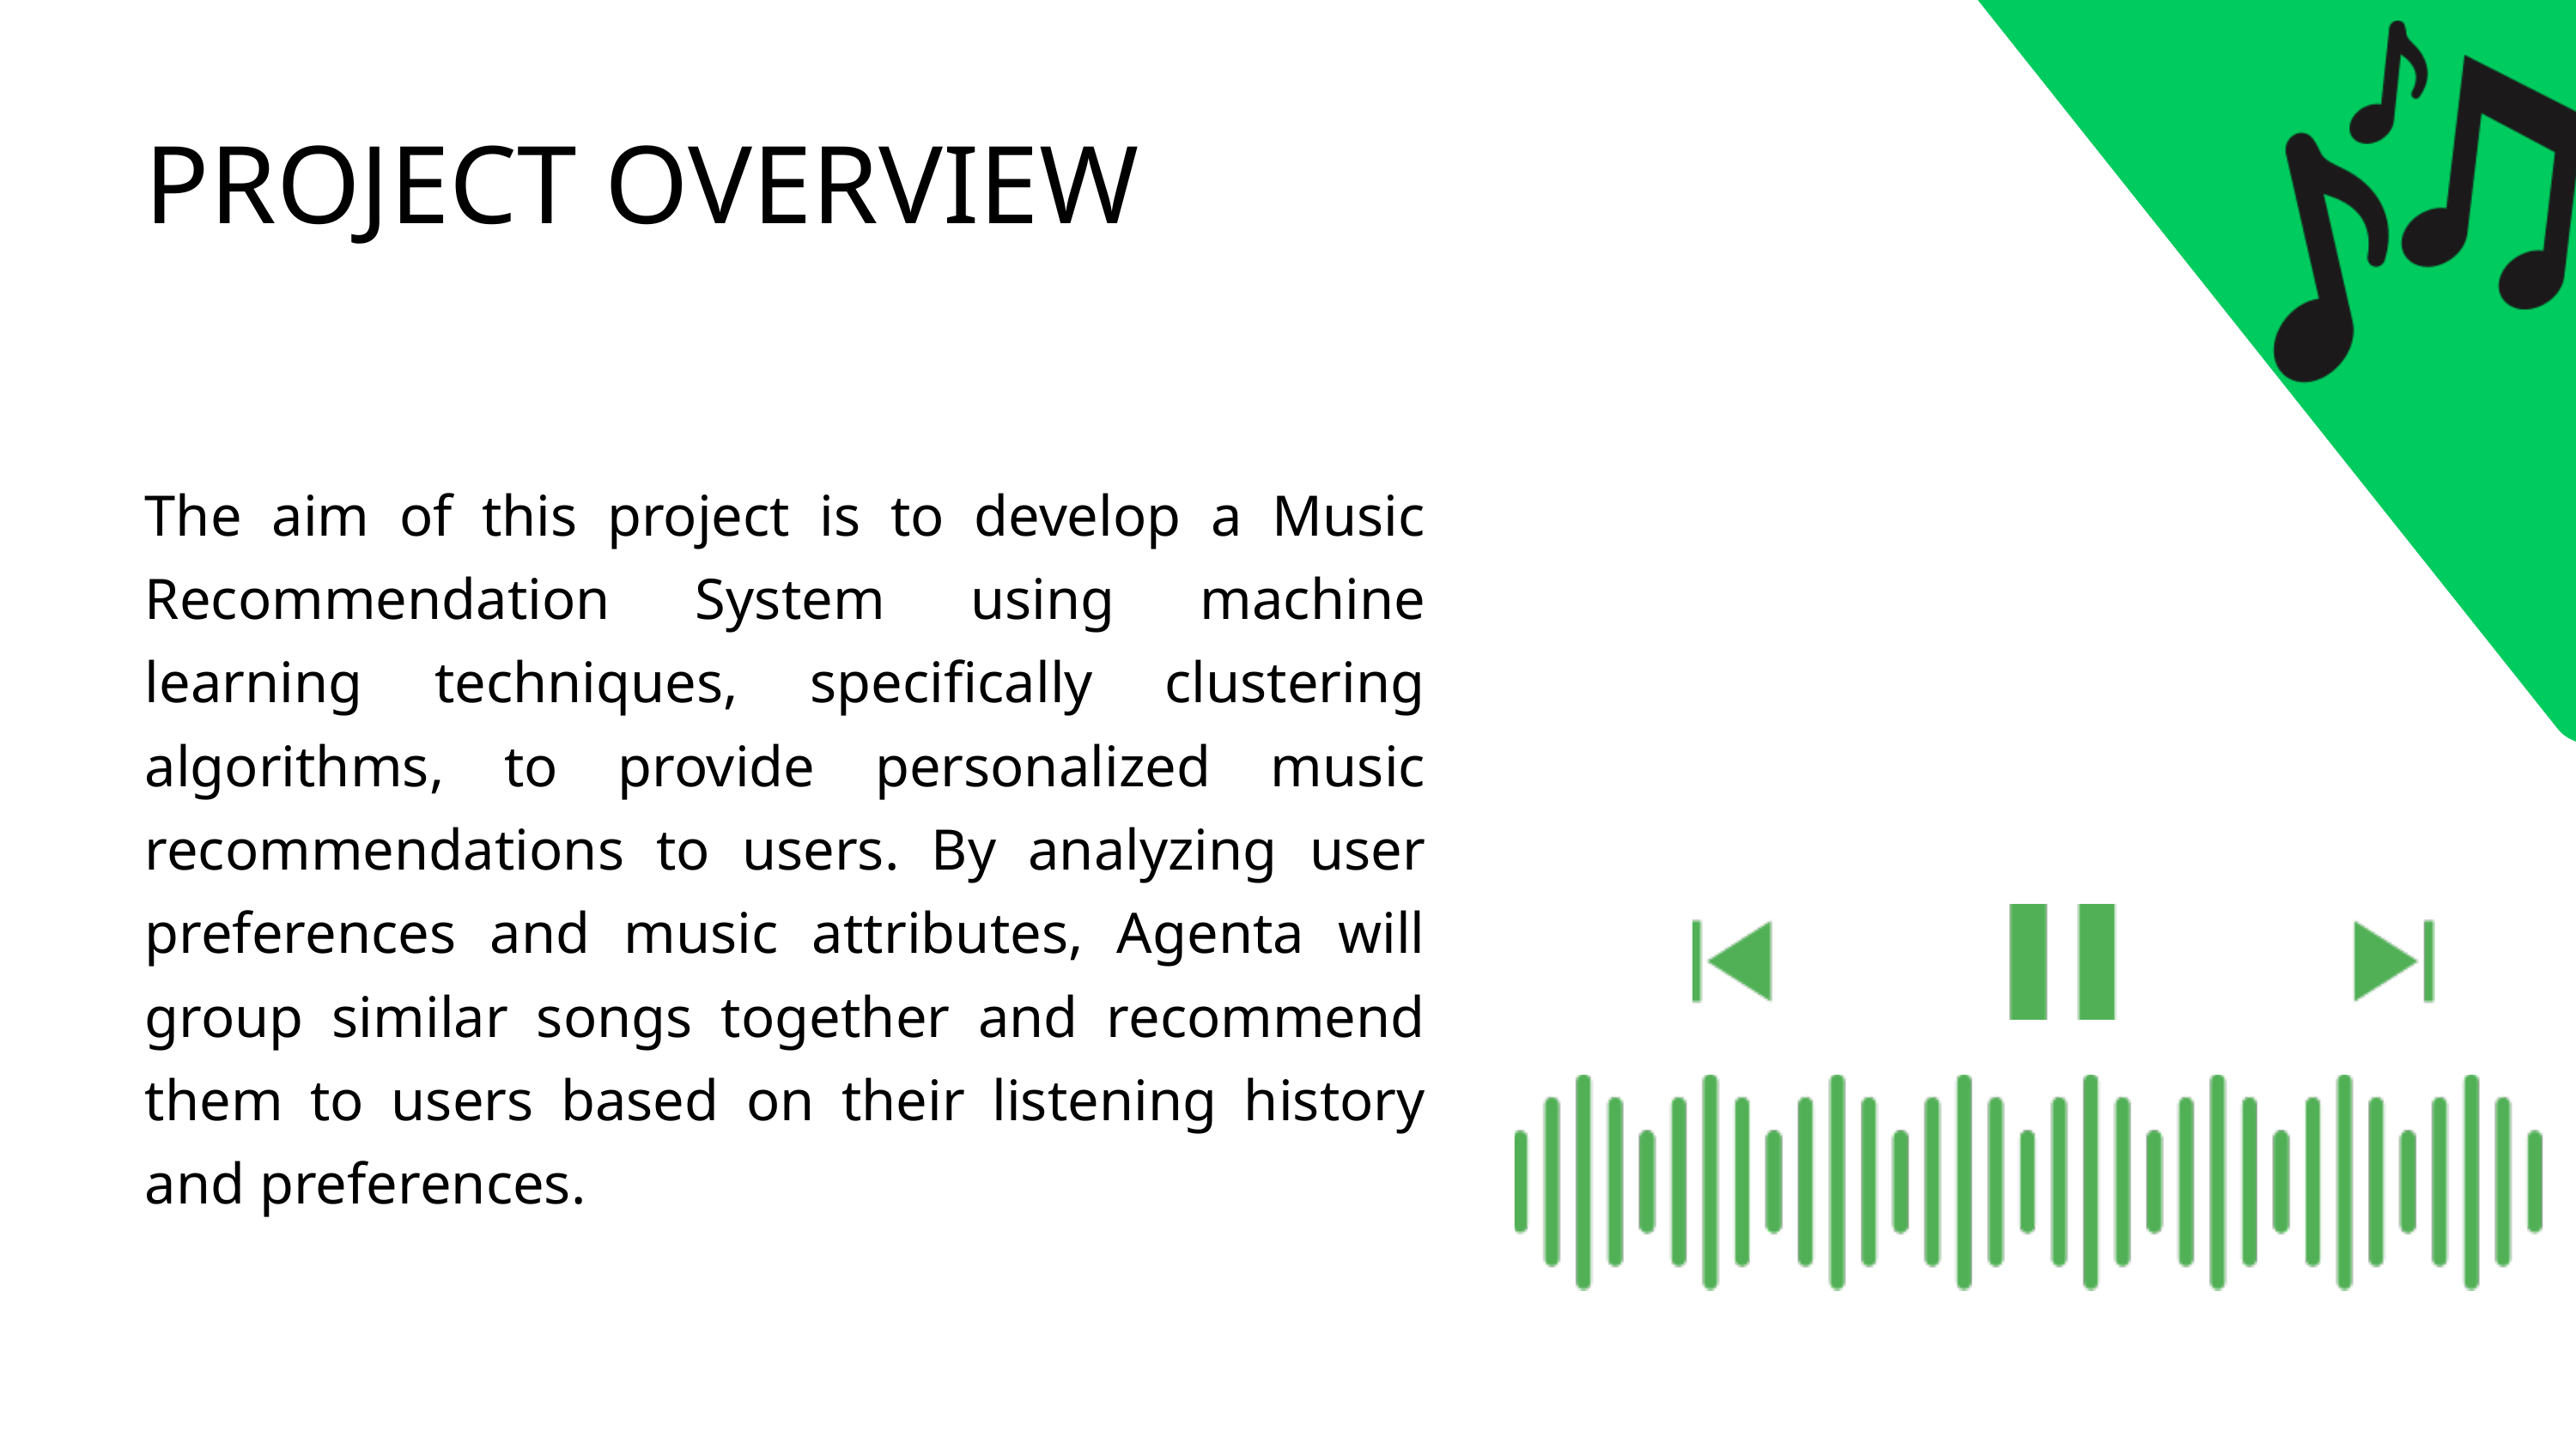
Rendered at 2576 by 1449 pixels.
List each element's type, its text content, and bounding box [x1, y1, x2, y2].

text_box [1514, 1075, 2545, 1291]
text_box PROJECT OVERVIEW [144, 116, 1846, 246]
text_box [1692, 904, 2435, 1020]
text_box The aim of this project is to develop a Music Recommendation System using machine learning techniques, specifically clustering algorithms, to provide personalized music recommendations to users. By analyzing user preferences and music attributes, Agenta will group similar songs together and recommend them to users based on their listening history and preferences. [144, 463, 1426, 1216]
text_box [1850, 0, 2576, 815]
